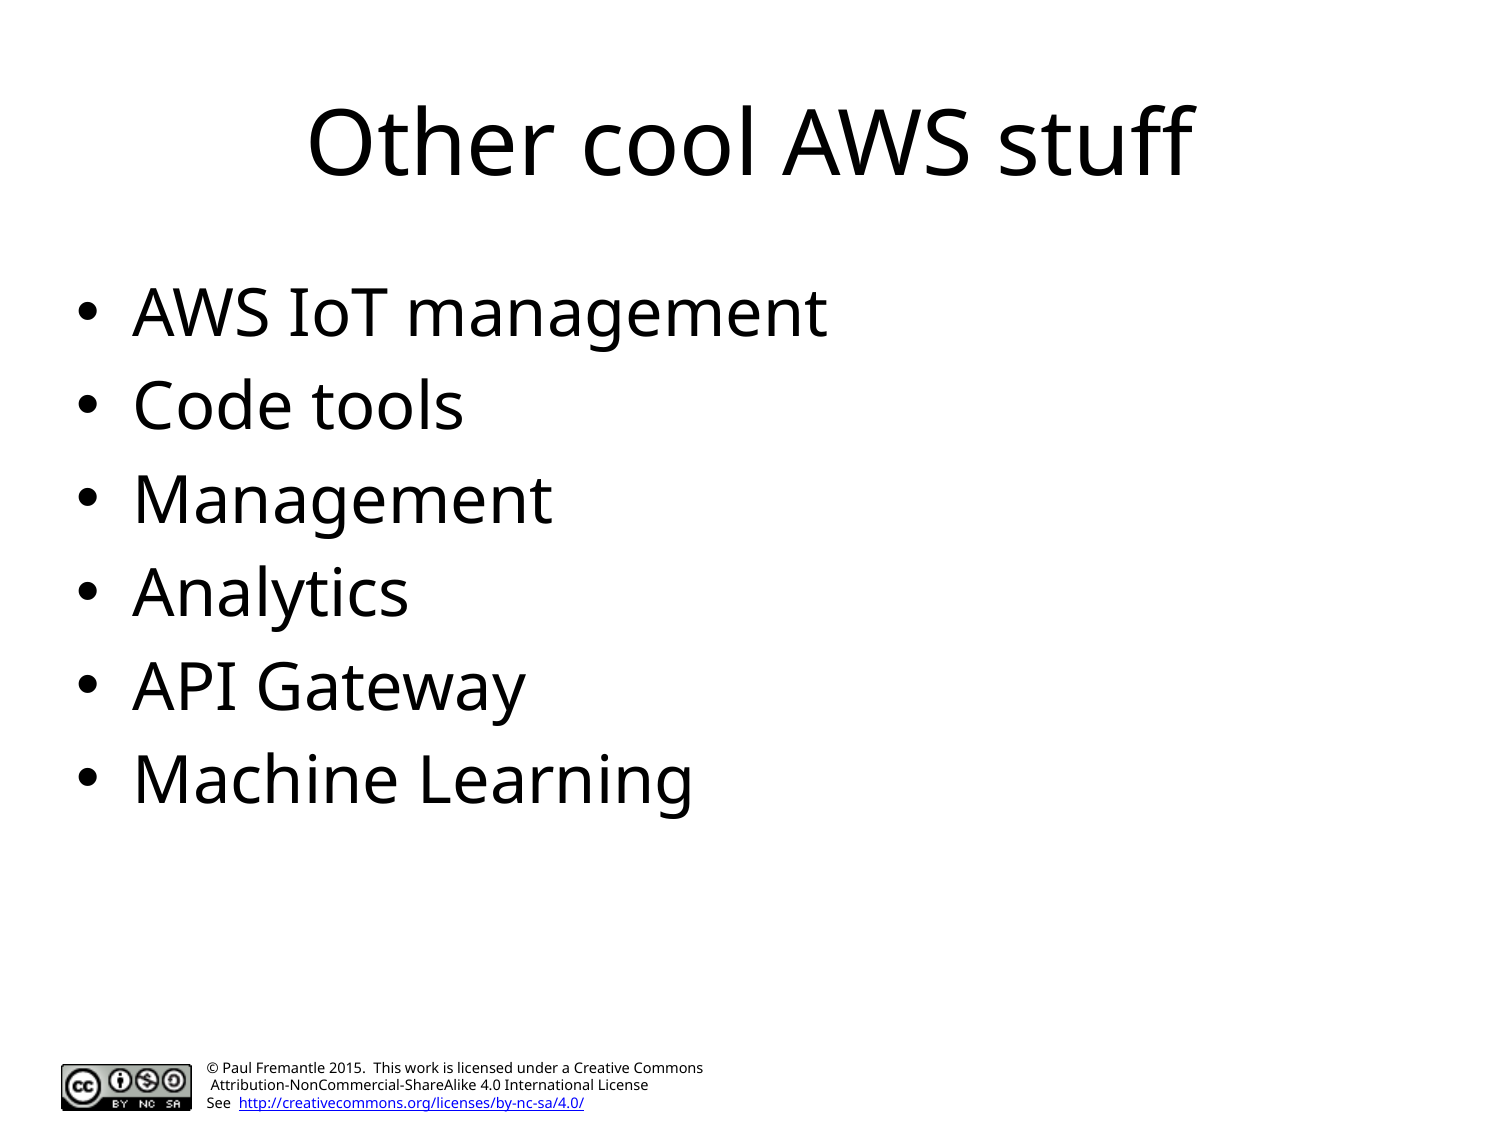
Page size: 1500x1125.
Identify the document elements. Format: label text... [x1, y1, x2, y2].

list AWS IoT management Code tools Management Analytics API Gateway Machine Learning [61, 262, 1412, 1005]
picture [61, 1064, 192, 1111]
title Other cool AWS stuff [75, 45, 1425, 233]
